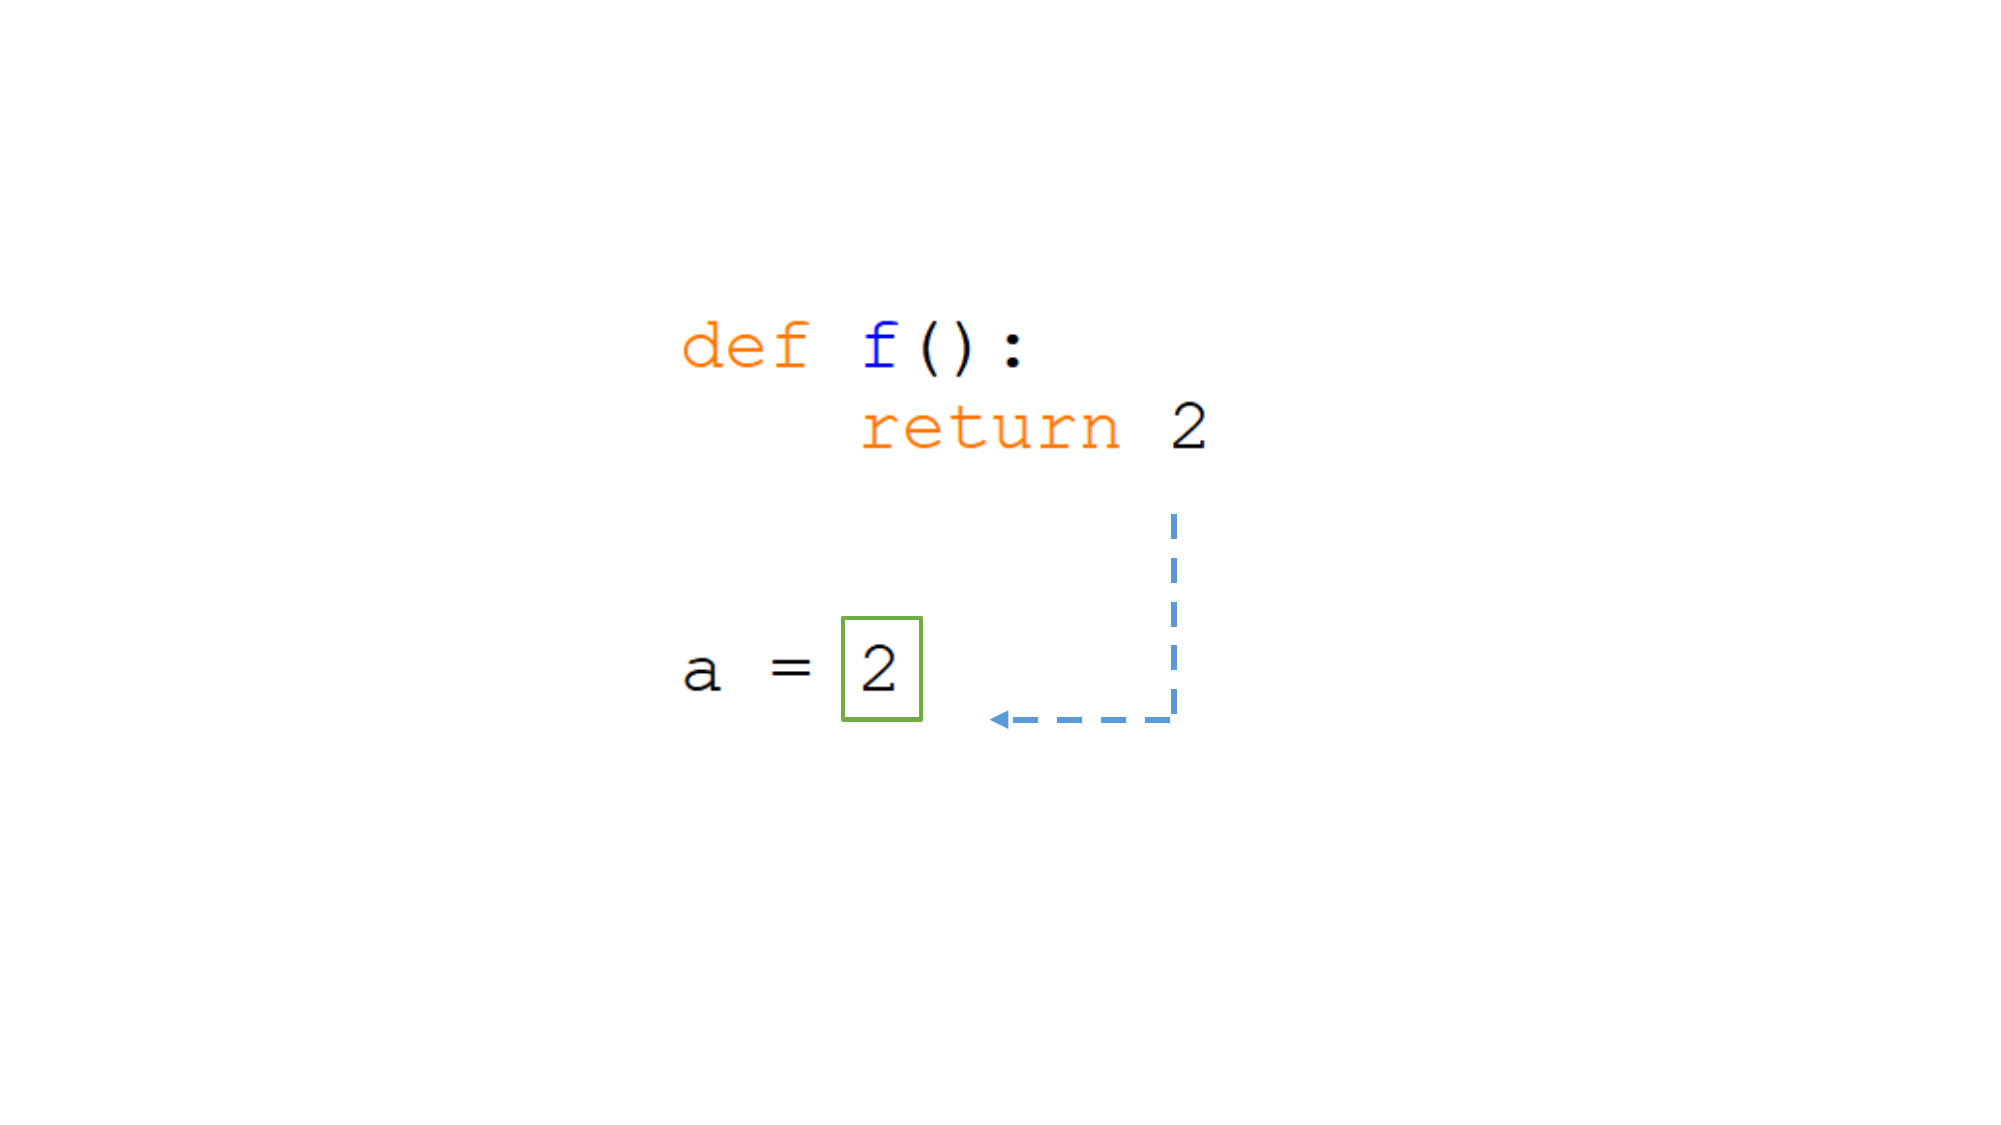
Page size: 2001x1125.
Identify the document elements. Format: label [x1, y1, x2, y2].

picture [673, 255, 1304, 722]
